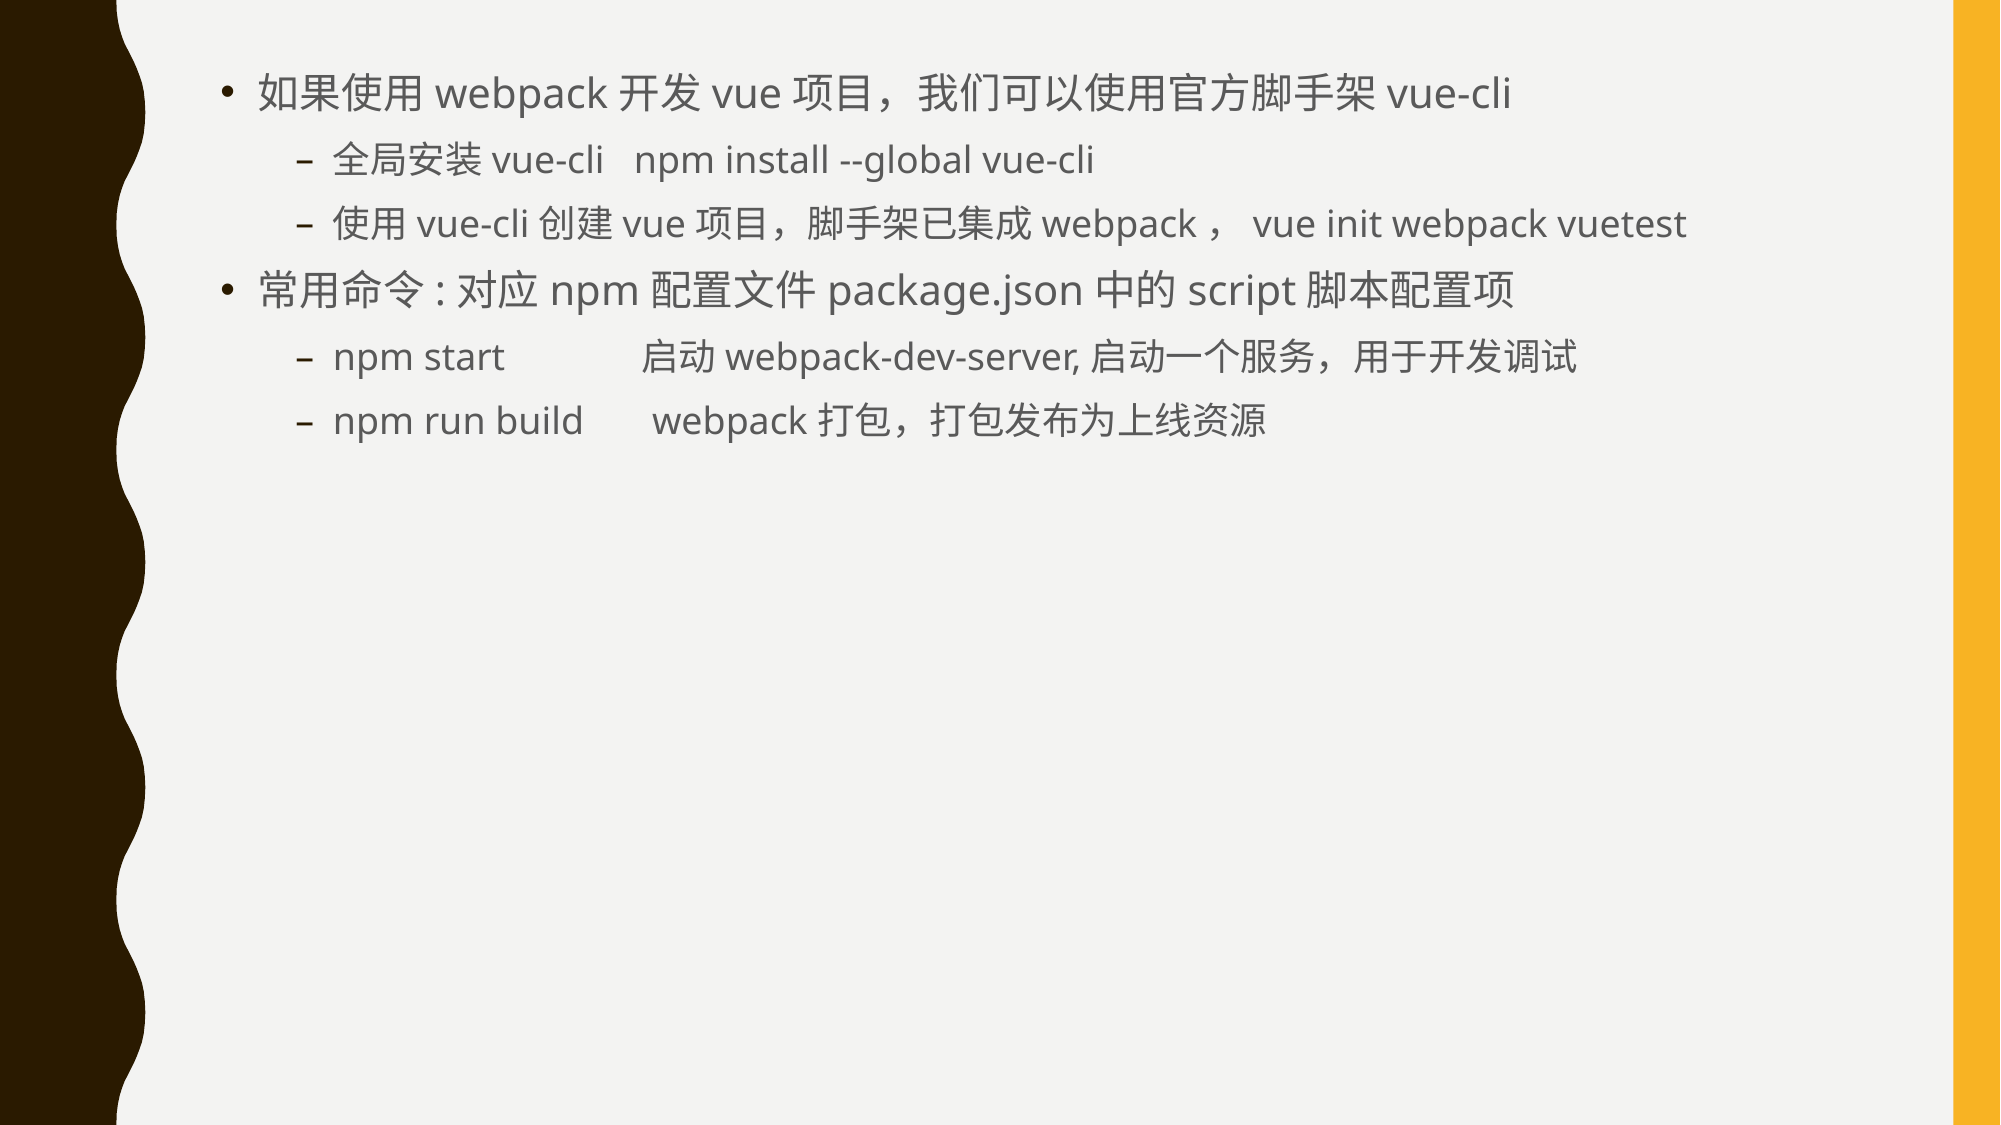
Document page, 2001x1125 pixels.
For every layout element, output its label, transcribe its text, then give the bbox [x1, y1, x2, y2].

list 如果使用webpack开发vue项目，我们可以使用官方脚手架vue-cli 全局安装vue-cli npm install --global vue-cli 使用vue-cli创建vue项目，脚手架已集成webpack，vue init webpack vuetest 常用命令:对应npm配置文件package.json中的script脚本配置项 npm start 启动webpack-dev-server,启动一个服务，用于开发调试 npm run build webpack打包，打包发布为上线资源 [205, 53, 1875, 965]
